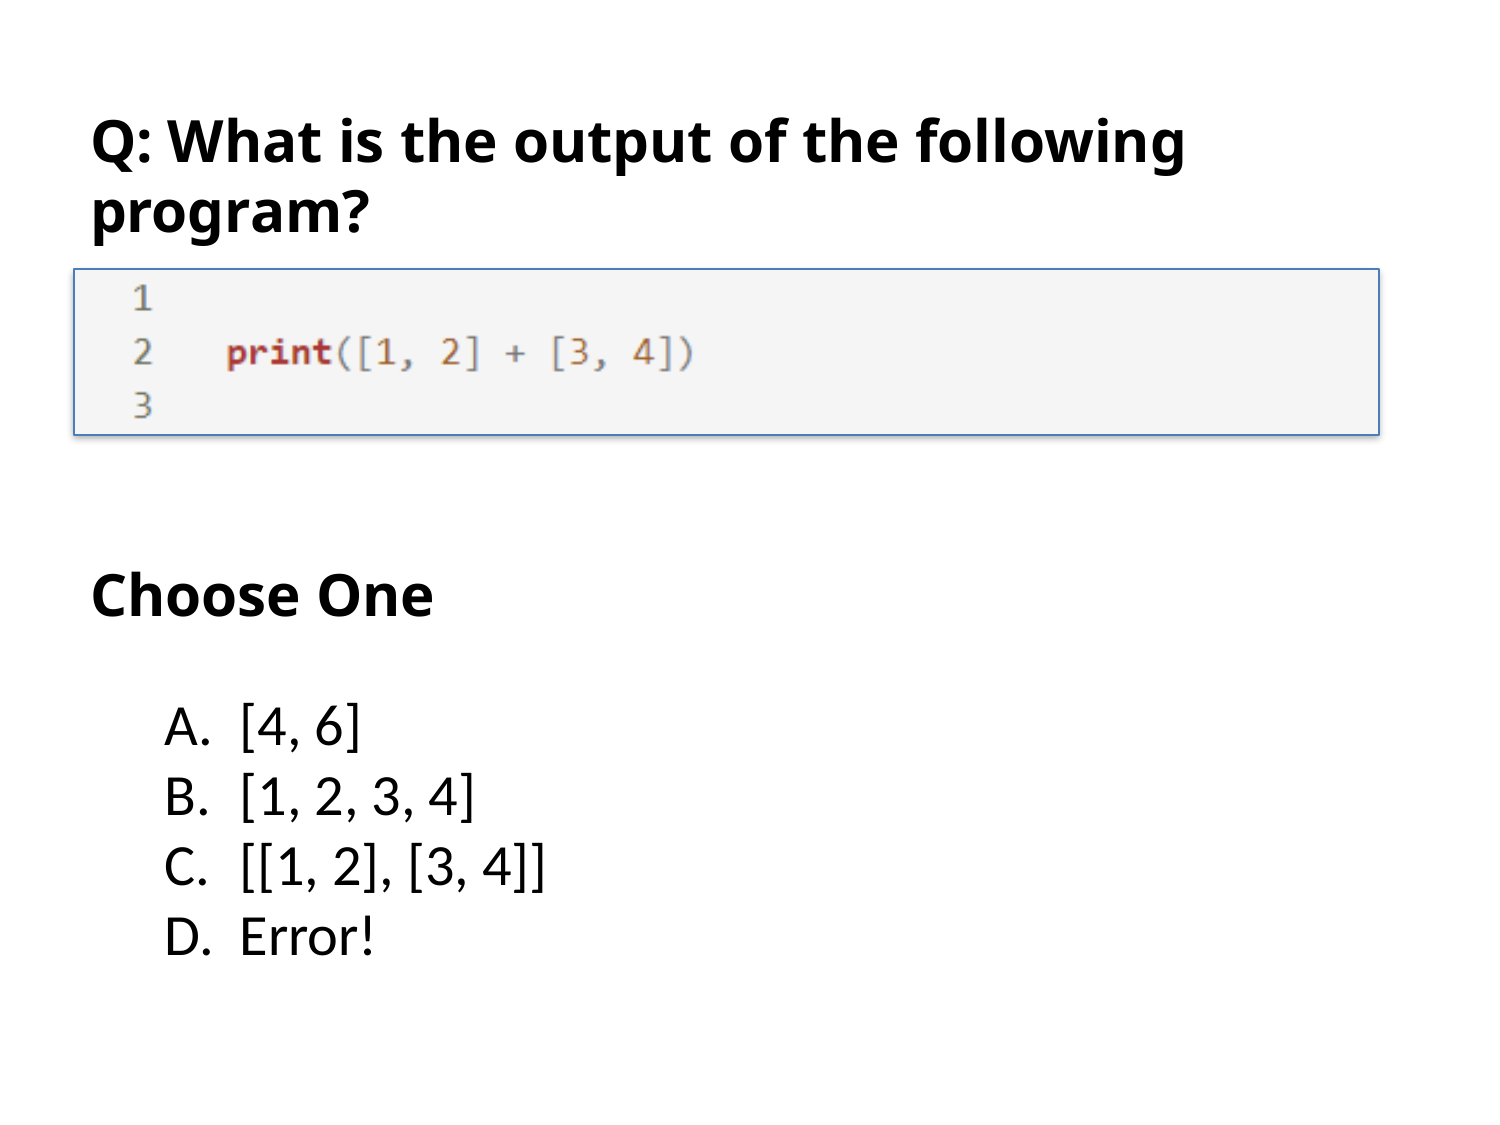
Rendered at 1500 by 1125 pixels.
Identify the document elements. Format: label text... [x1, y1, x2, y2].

text_box [4, 6] [1, 2, 3, 4] [[1, 2], [3, 4]] Error! [74, 688, 1359, 975]
title Q: What is the output of the following program? [75, 80, 1425, 268]
text_box Choose One [74, 499, 1425, 688]
picture [74, 269, 1379, 435]
